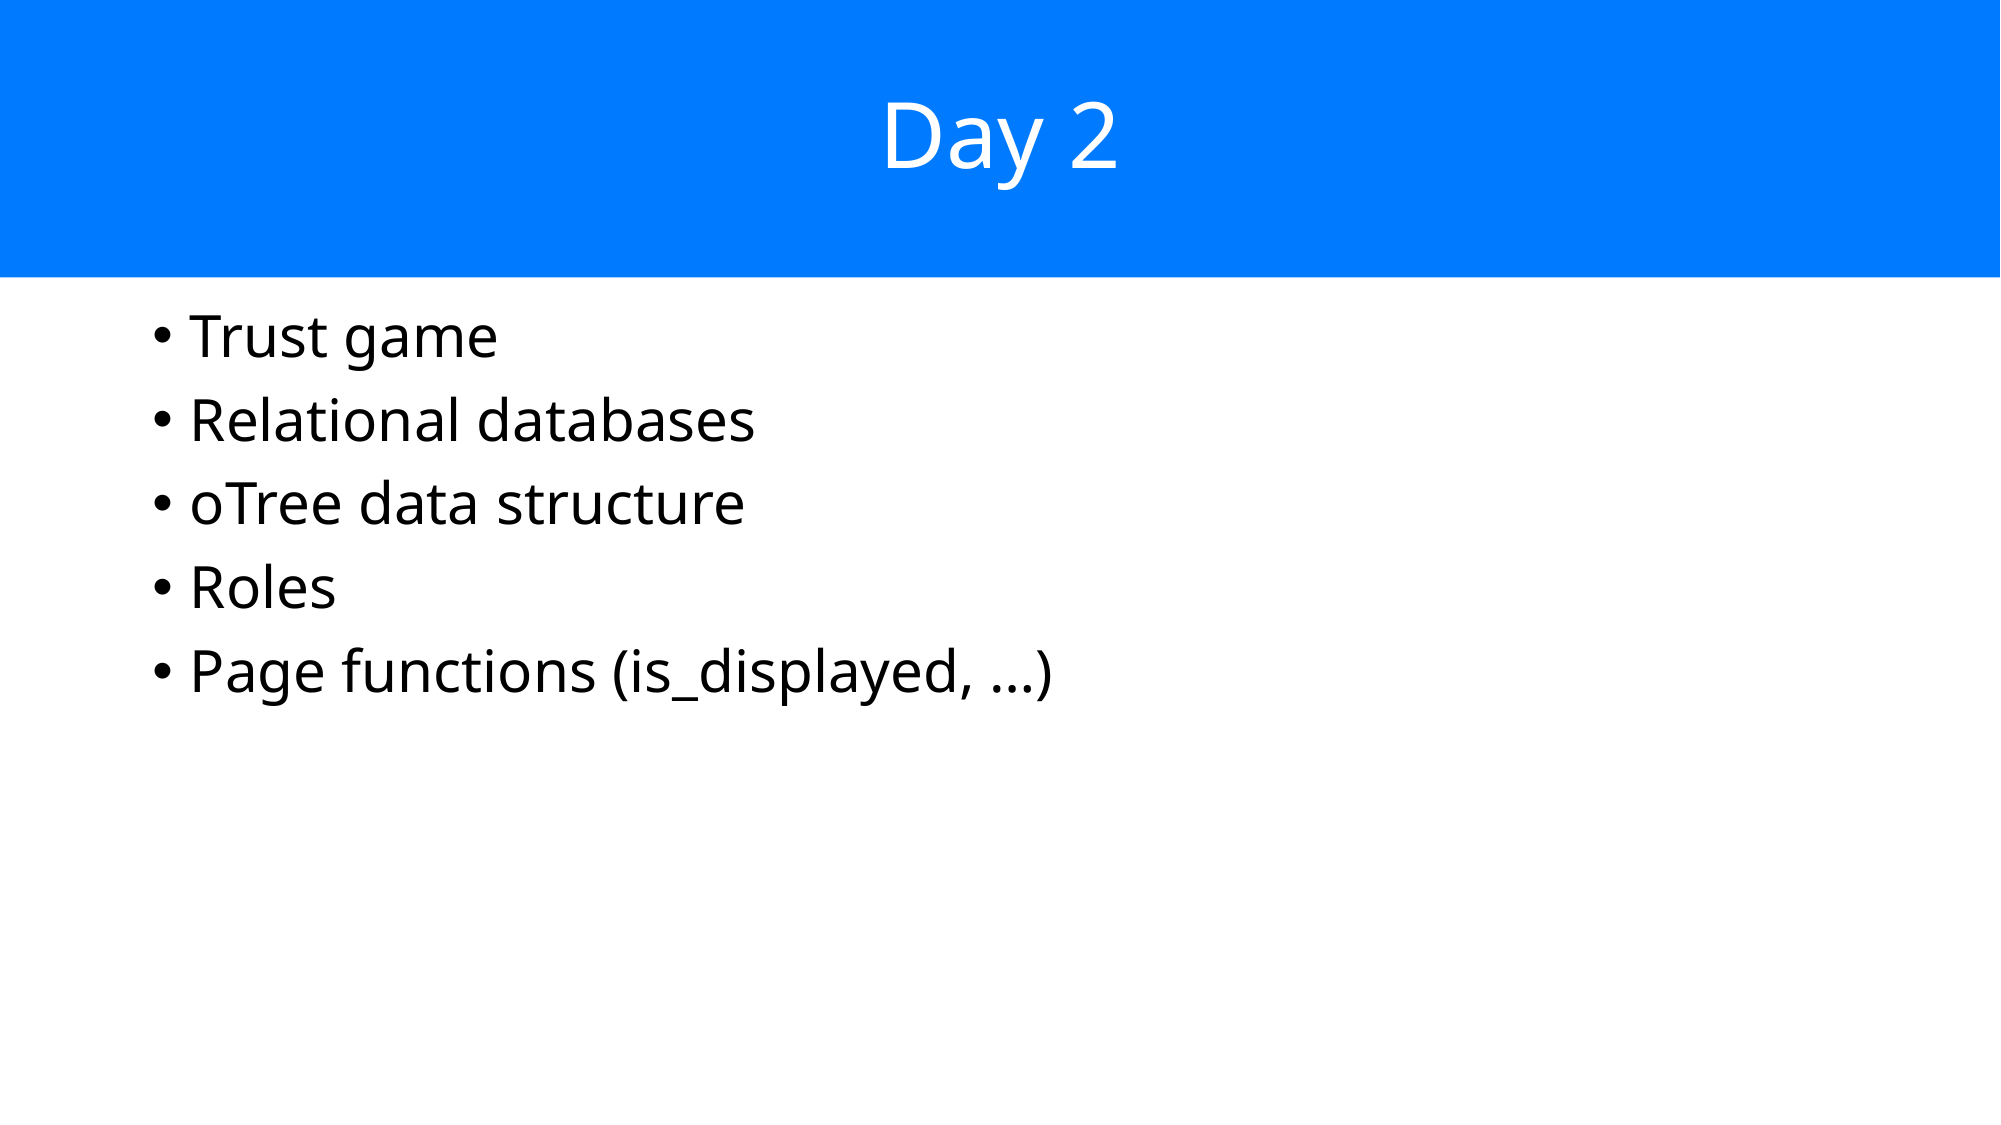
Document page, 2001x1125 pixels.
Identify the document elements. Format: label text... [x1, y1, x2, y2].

list Trust game Relational databases oTree data structure Roles Page functions (is_displayed, …) [137, 299, 1863, 1014]
title Day 2 [0, 0, 2000, 278]
